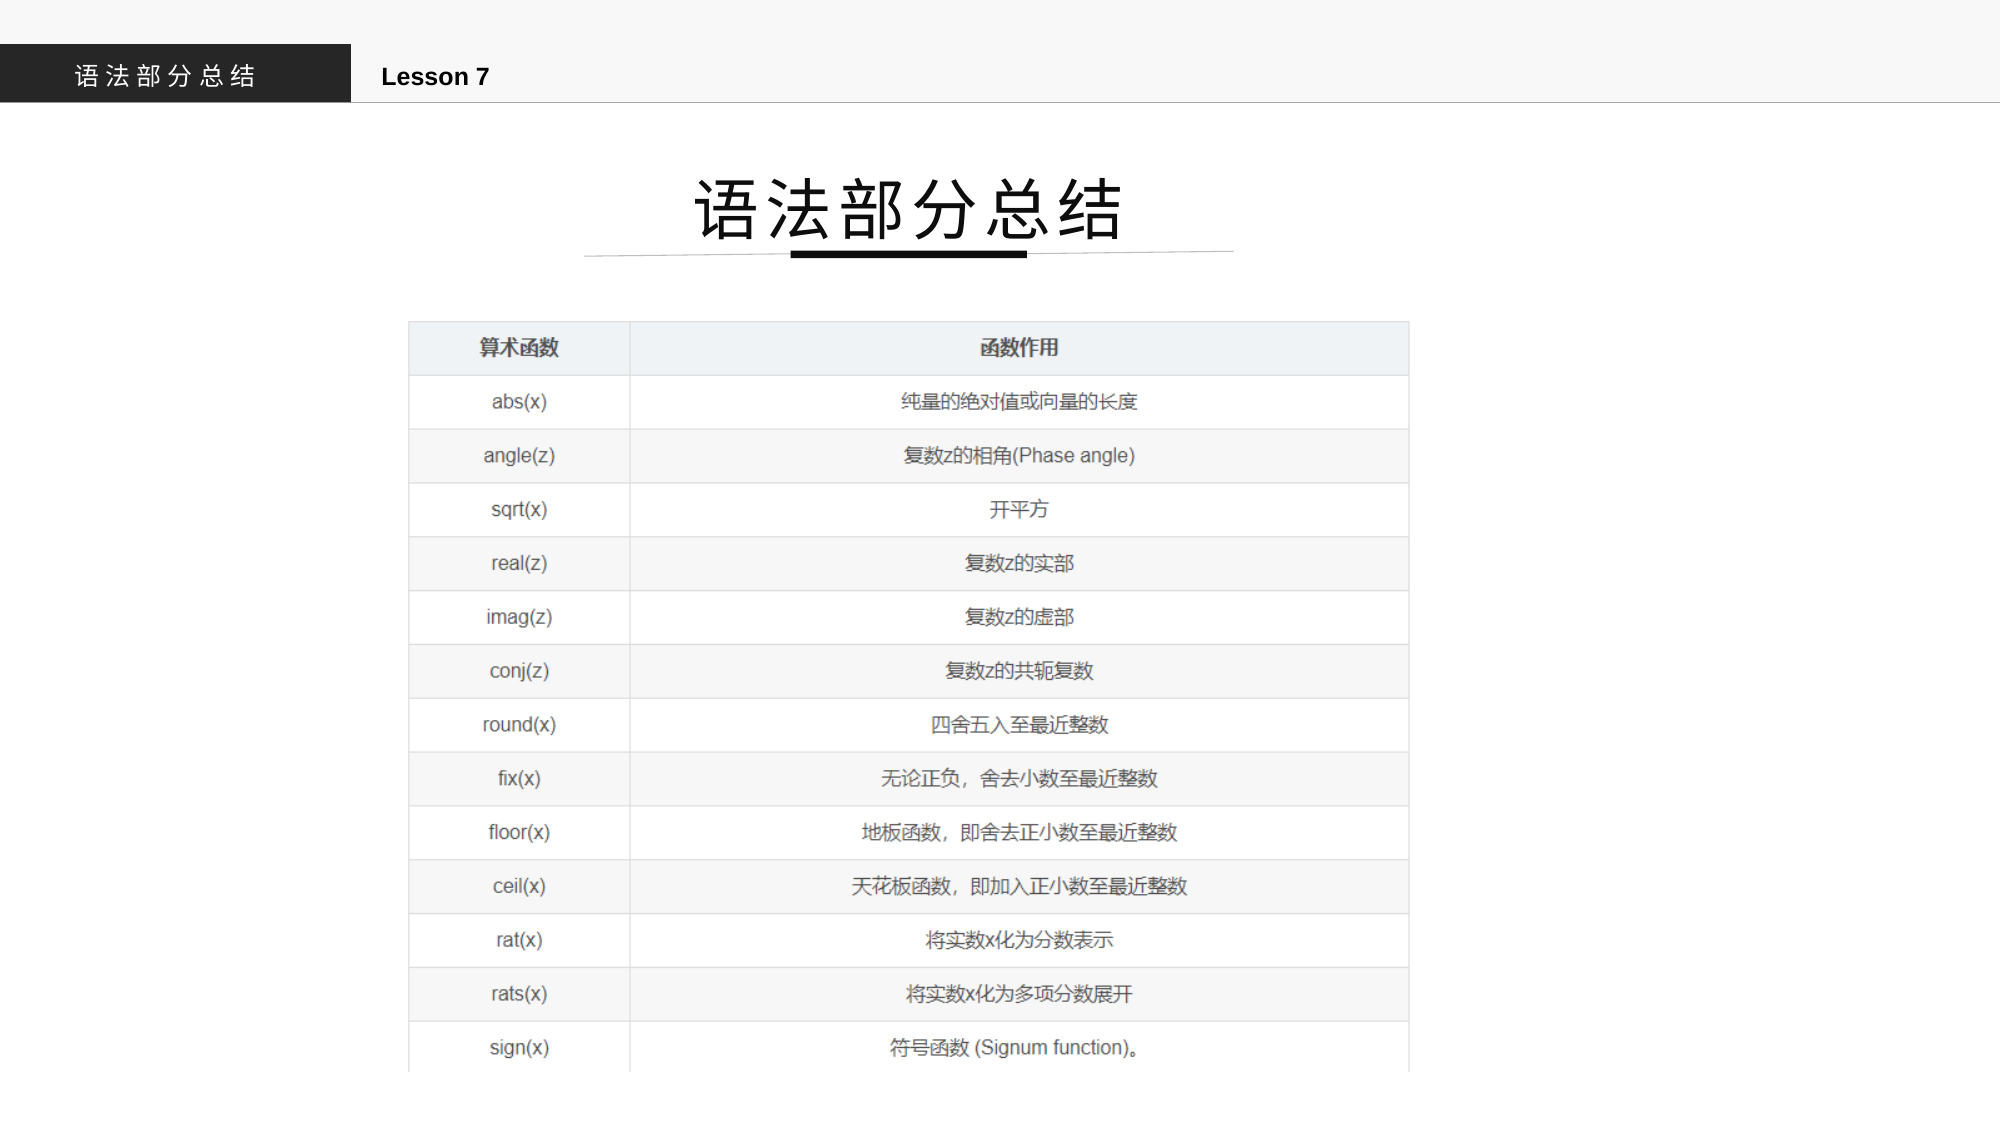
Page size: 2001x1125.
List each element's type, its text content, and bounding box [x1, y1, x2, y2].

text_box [584, 252, 909, 257]
picture [406, 321, 1411, 1072]
text_box 语法部分总结 [59, 53, 458, 98]
text_box 语法部分总结 [677, 160, 1323, 255]
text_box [908, 251, 1234, 256]
text_box Lesson 7 [458, 53, 828, 98]
